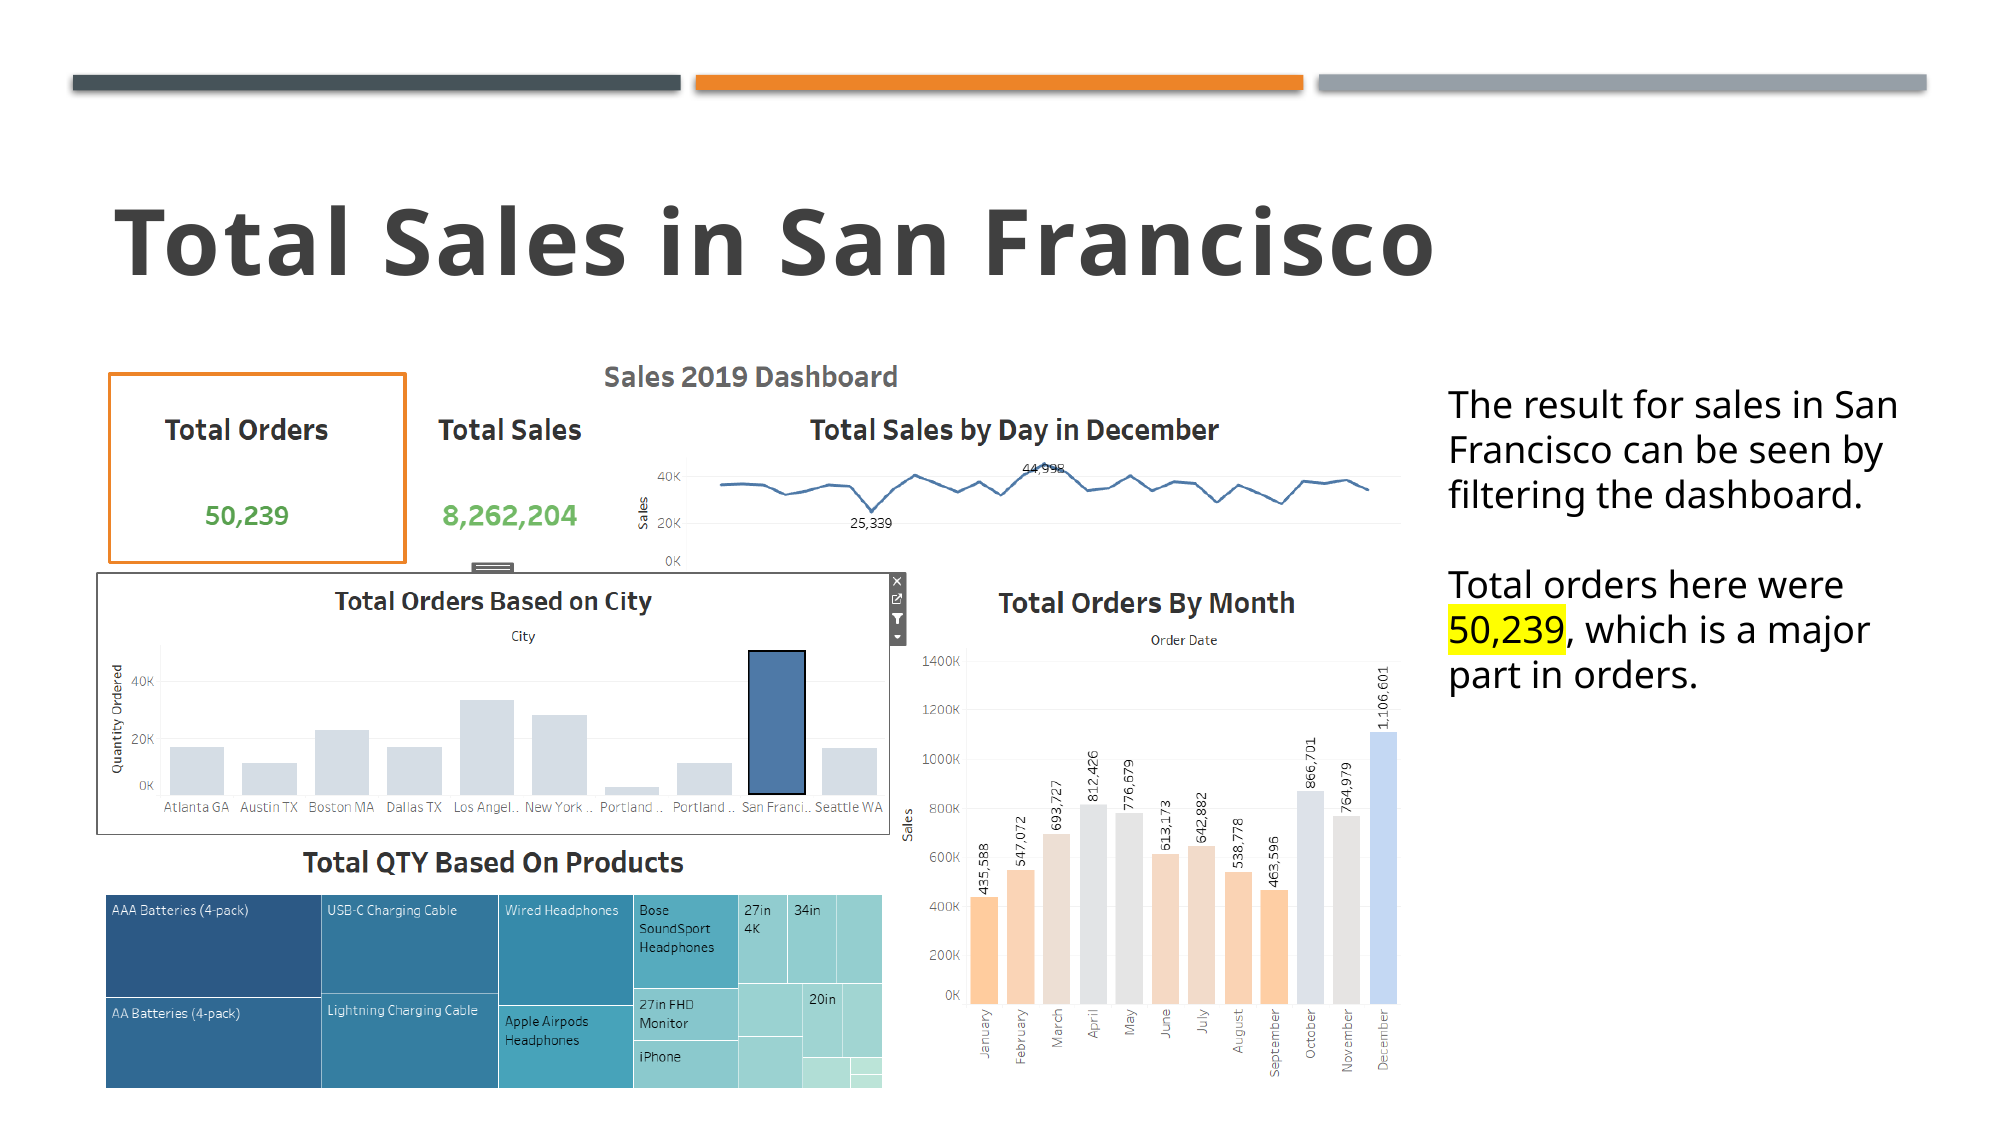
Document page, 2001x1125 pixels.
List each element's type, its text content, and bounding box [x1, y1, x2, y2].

text_box The result for sales in San Francisco can be seen by filtering the dashboard. Total orders here were 50,239, which is a major part in orders. [1433, 374, 1960, 704]
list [94, 343, 1406, 1099]
title Total Sales in San Francisco [95, 115, 1517, 311]
